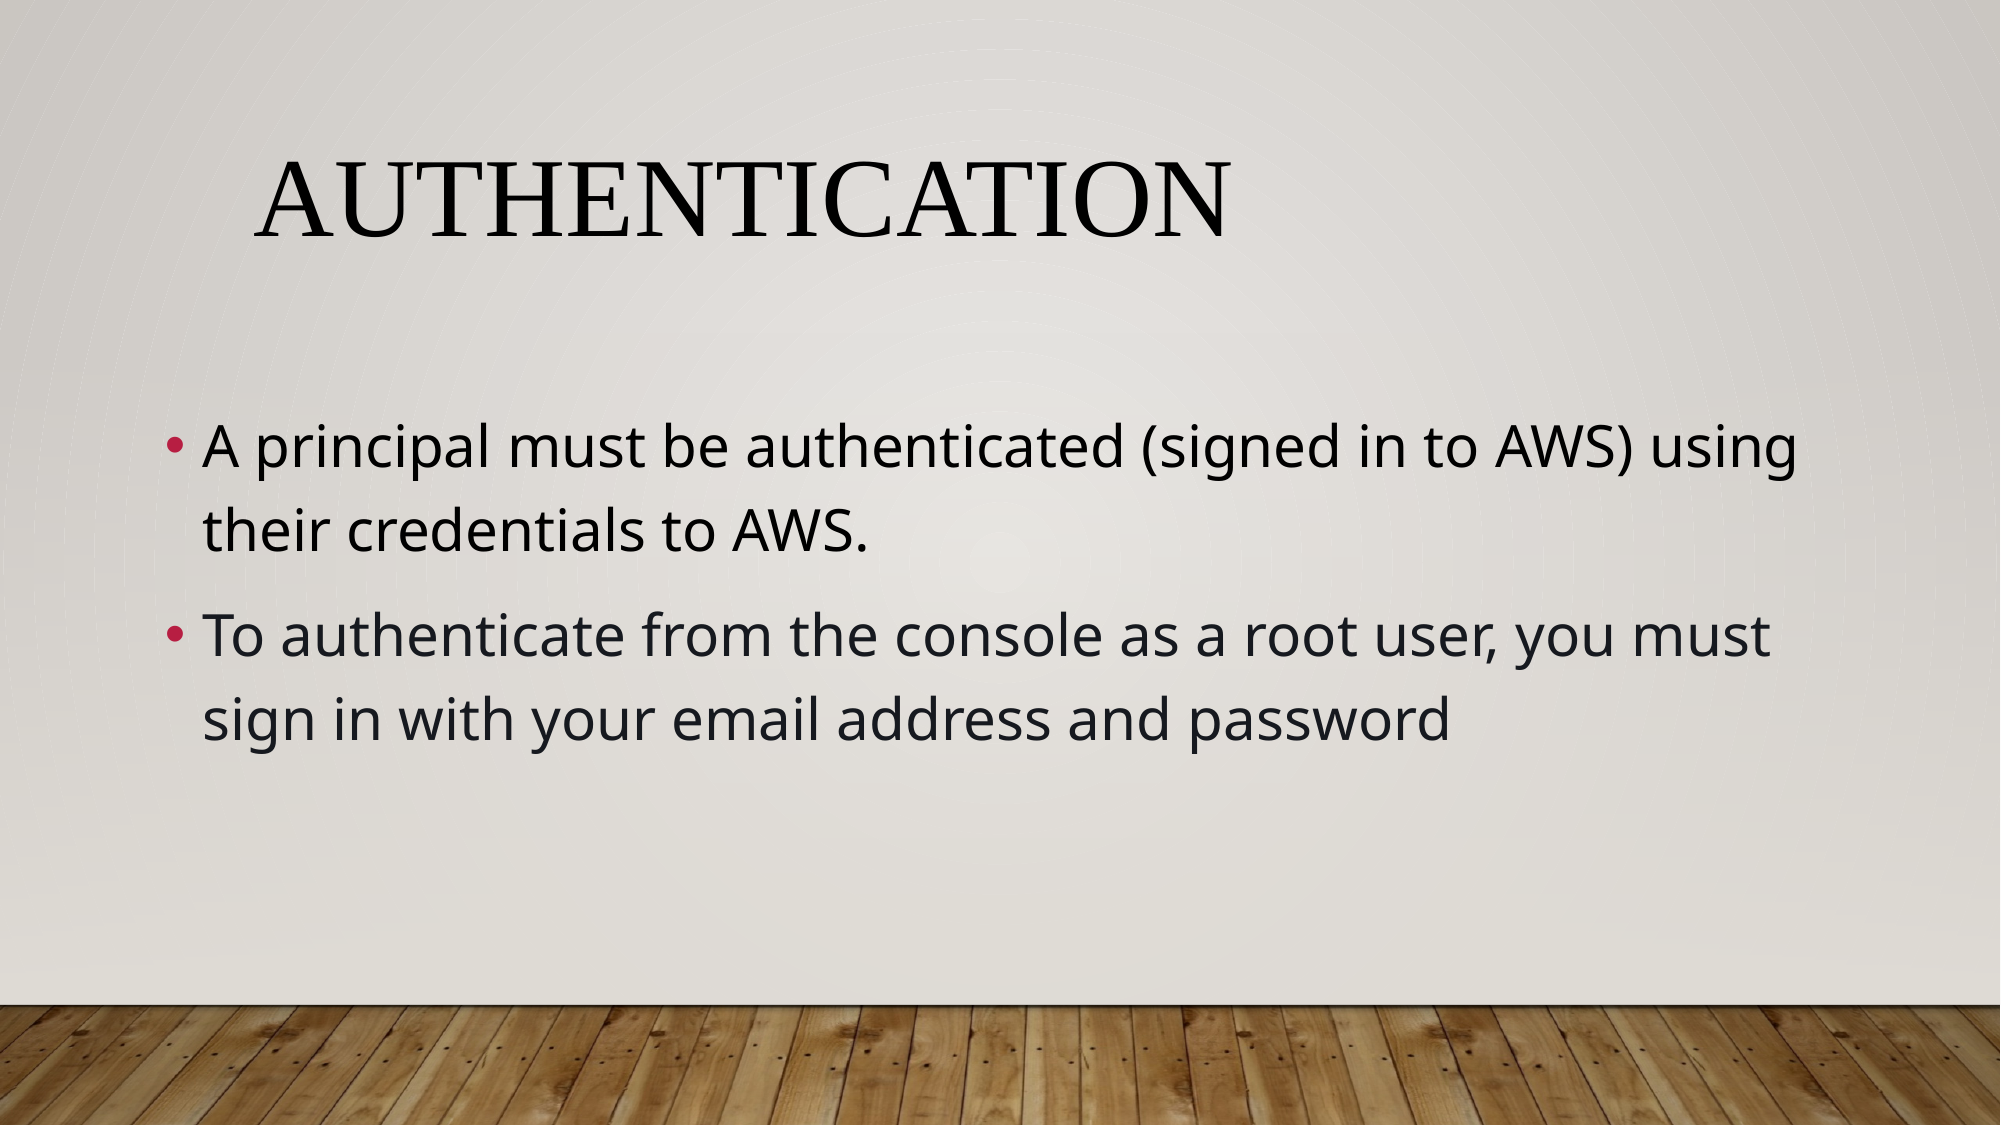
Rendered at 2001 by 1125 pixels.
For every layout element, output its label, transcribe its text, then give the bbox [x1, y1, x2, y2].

picture [0, 1005, 2000, 1125]
title Authentication [238, 131, 1814, 305]
list A principal must be authenticated (signed in to AWS) using their credentials to AWS. To authenticate from the console as a root user, you must sign in with your email address and password [149, 388, 1850, 950]
